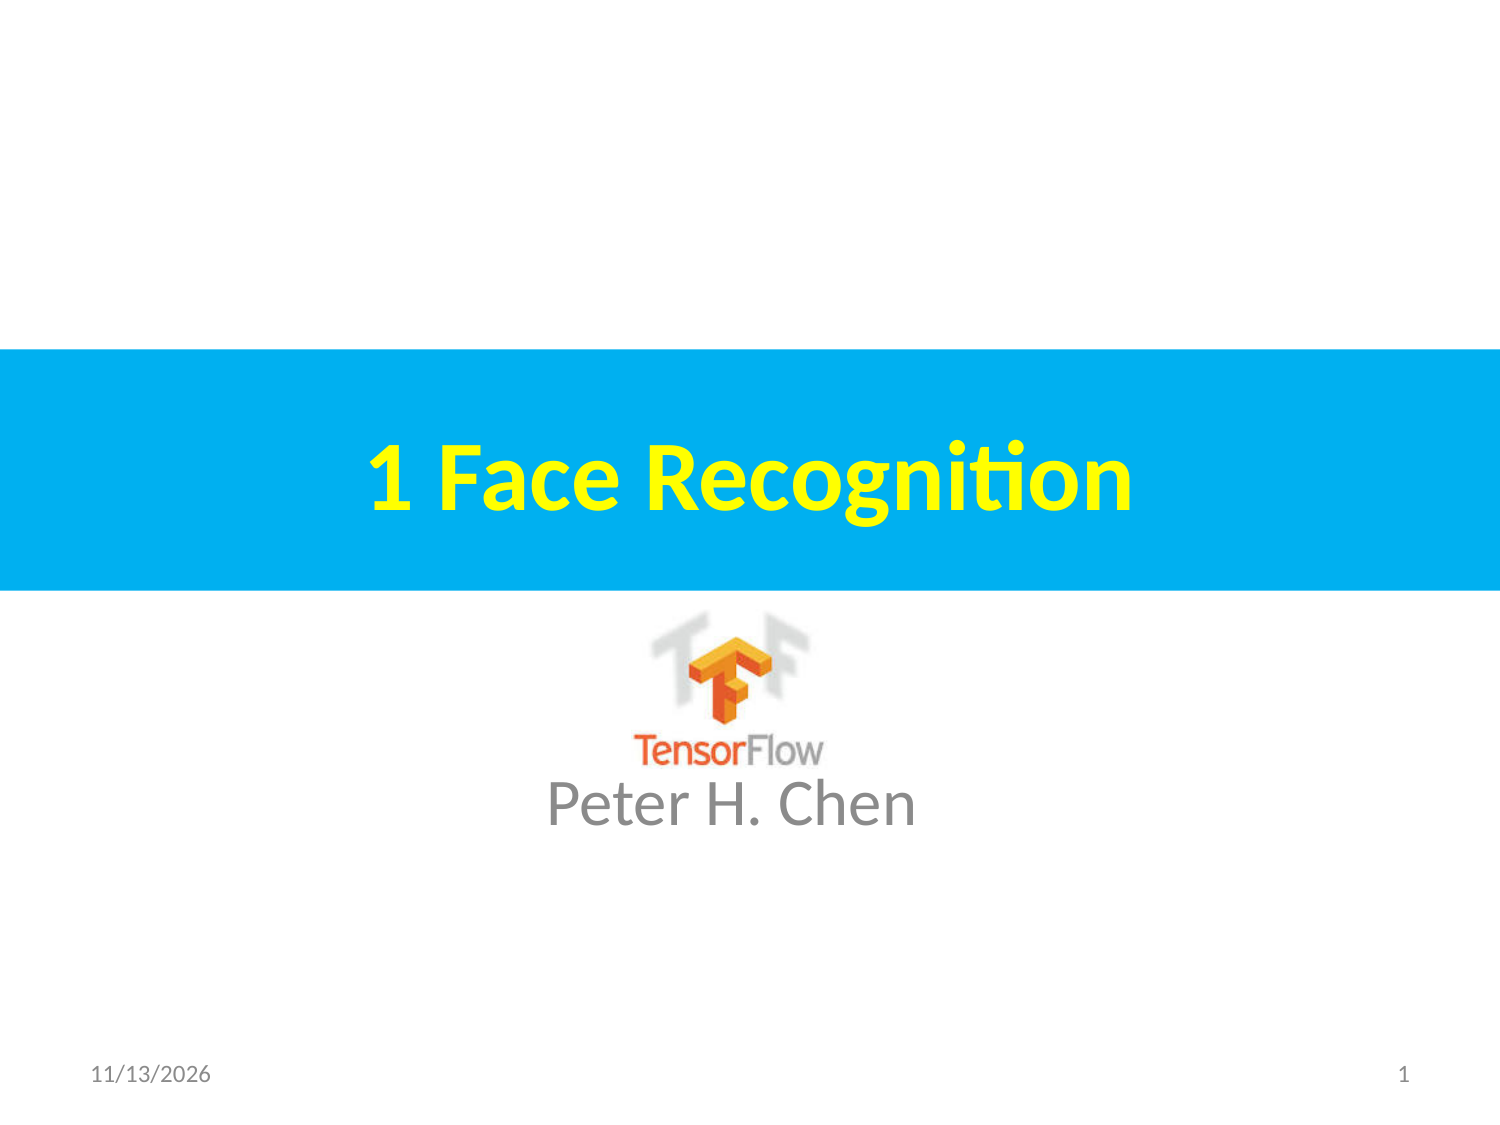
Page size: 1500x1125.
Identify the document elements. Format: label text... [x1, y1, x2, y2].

title 1 Face Recognition [0, 349, 1500, 591]
slide_number 1 [1074, 1042, 1425, 1103]
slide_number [75, 1042, 425, 1103]
subtitle Peter H. Chen [206, 751, 1257, 866]
picture [631, 609, 830, 773]
